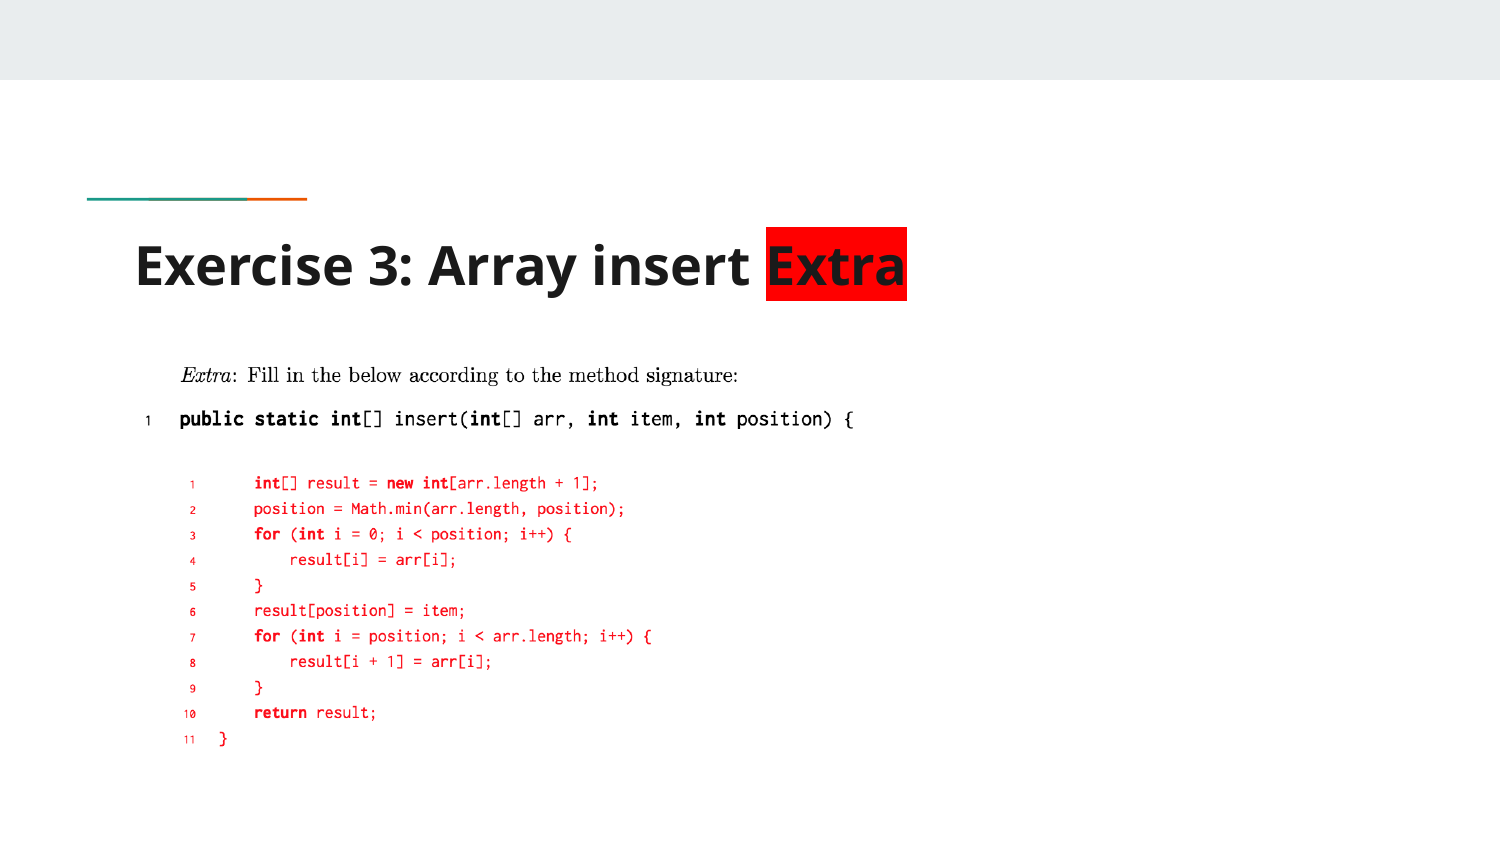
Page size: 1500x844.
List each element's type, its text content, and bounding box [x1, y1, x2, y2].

picture [119, 351, 896, 758]
title Exercise 3: Array insert Extra [119, 216, 1381, 305]
